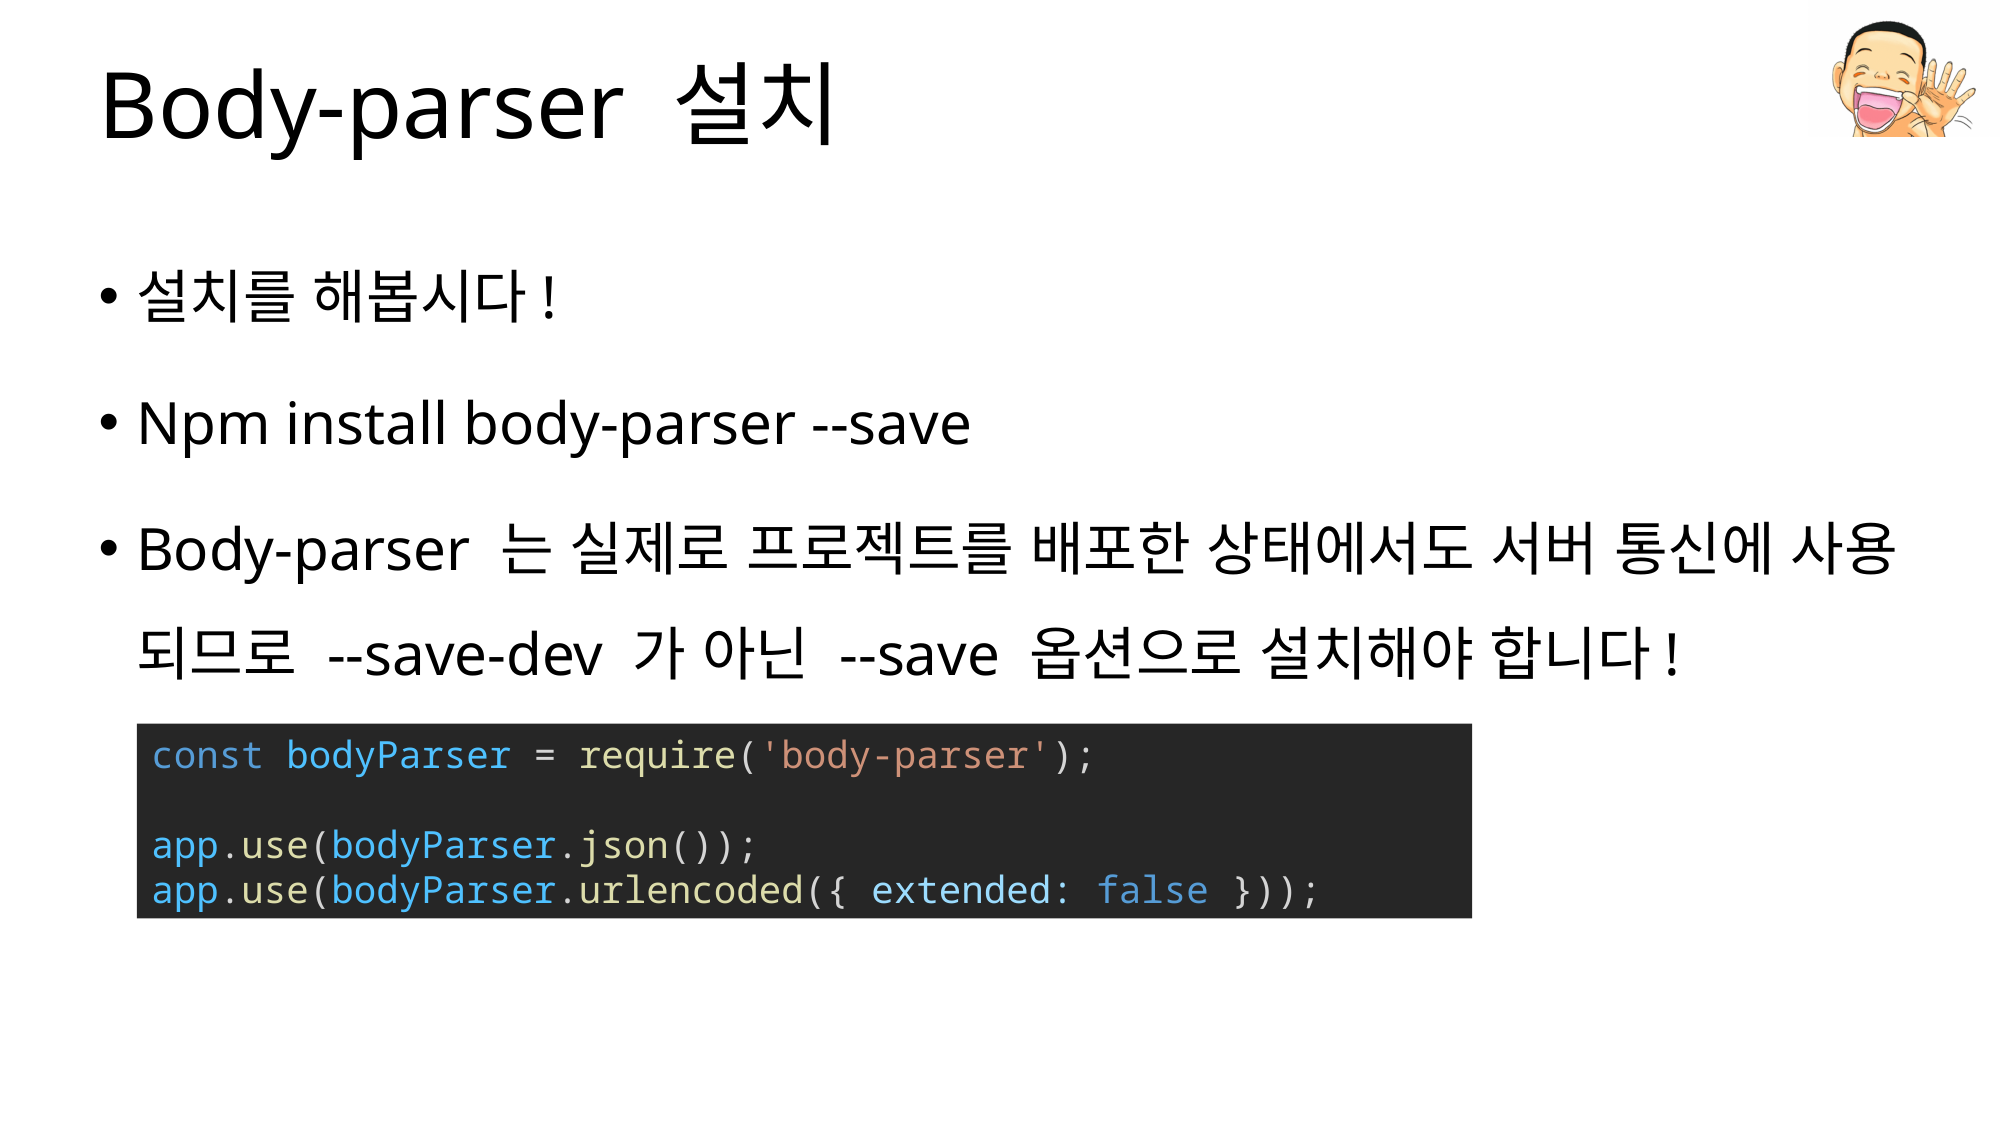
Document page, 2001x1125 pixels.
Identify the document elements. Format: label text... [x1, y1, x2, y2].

picture [1931, 0, 2000, 137]
list 설치를 해봅시다! Npm install body-parser --save Body-parser 는 실제로 프로젝트를 배포한 상태에서도 서버 통신에 사용 되므로 --save-dev 가 아닌 --save 옵션으로 설치해야 합니다! [83, 217, 1931, 1125]
text_box const bodyParser = require('body-parser'); app.use(bodyParser.json()); app.use(bodyParser.urlencoded({ extended: false })); [136, 723, 1473, 919]
title Body-parser 설치 [83, 0, 1931, 217]
